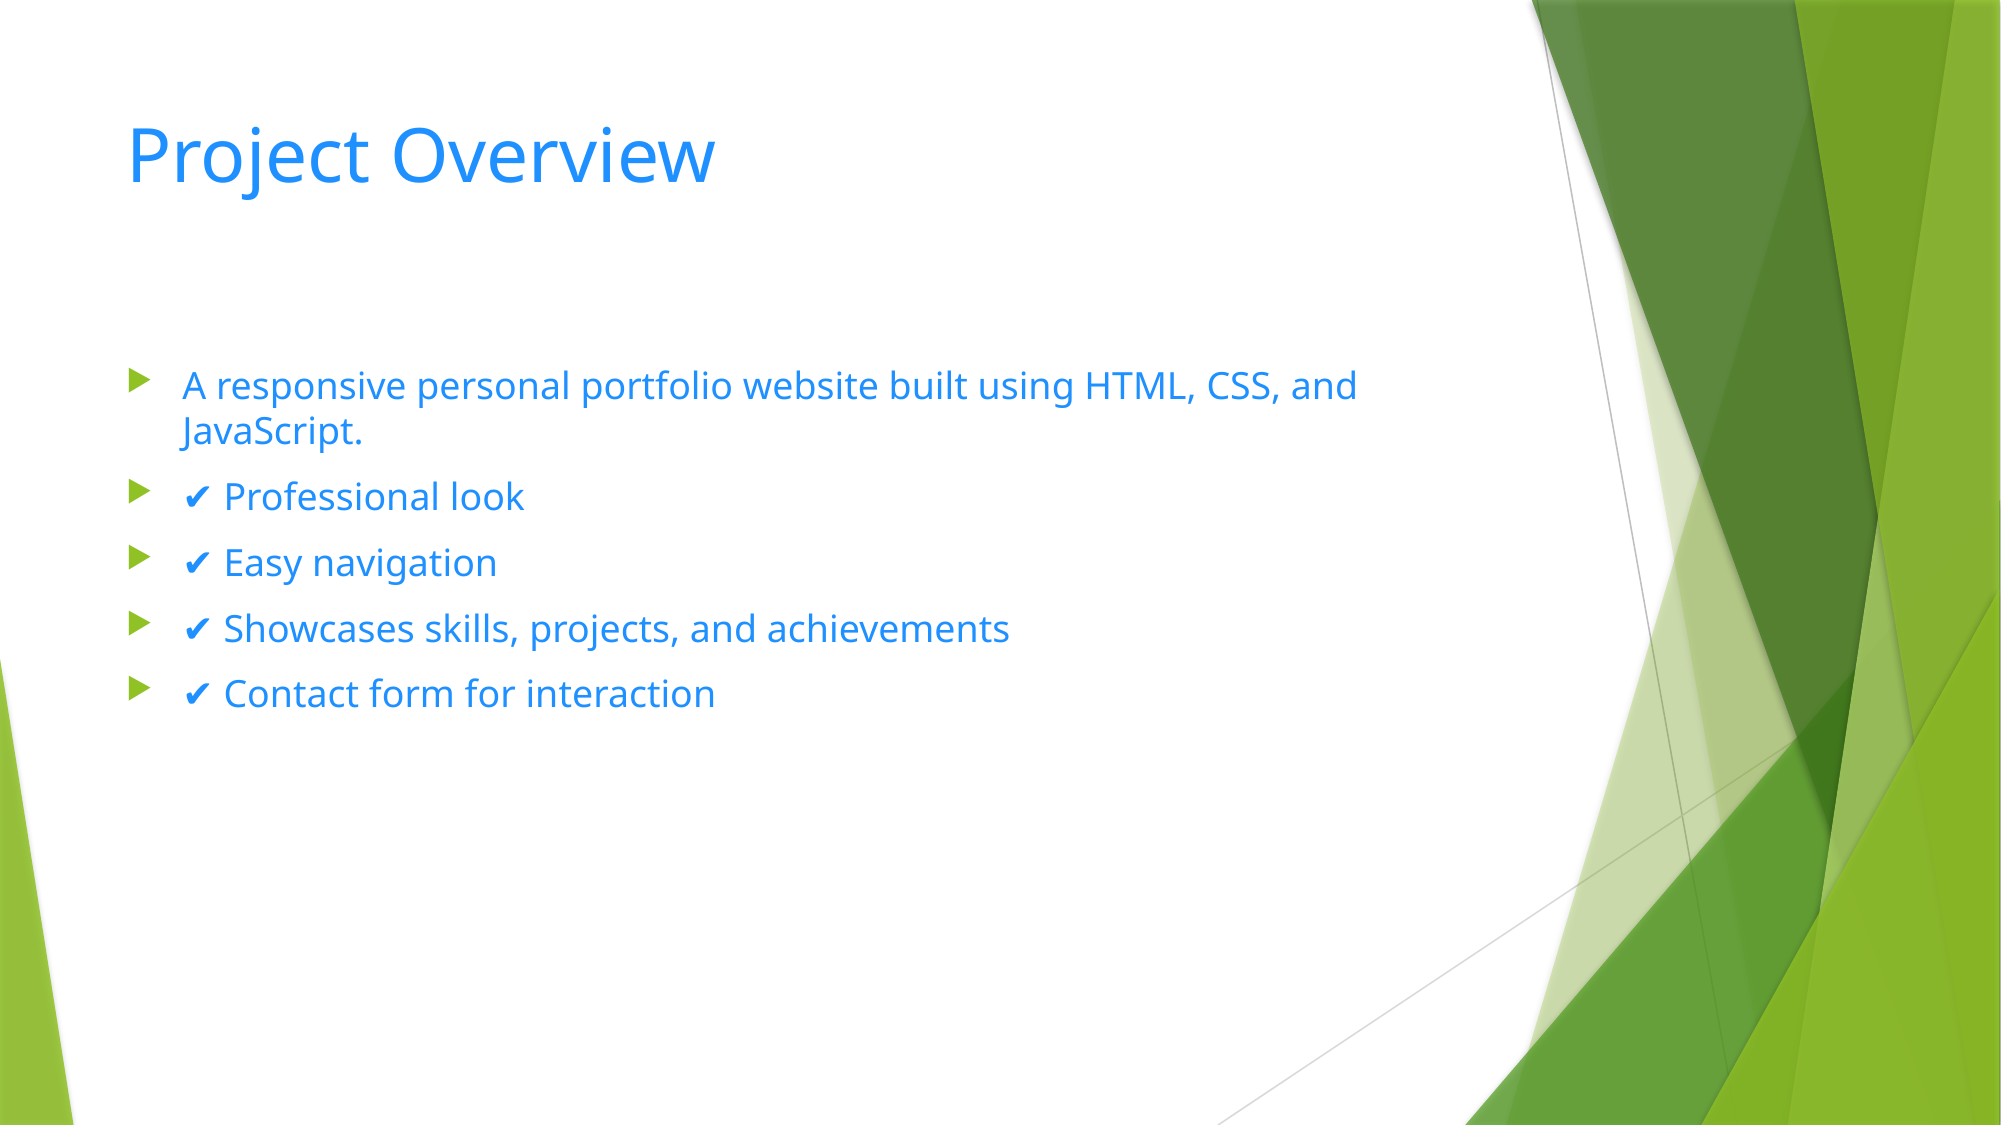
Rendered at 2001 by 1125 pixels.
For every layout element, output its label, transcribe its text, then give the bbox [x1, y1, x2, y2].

list A responsive personal portfolio website built using HTML, CSS, and JavaScript. ✔ Professional look ✔ Easy navigation ✔ Showcases skills, projects, and achievements ✔ Contact form for interaction [111, 354, 1522, 992]
title Project Overview [111, 99, 1522, 317]
